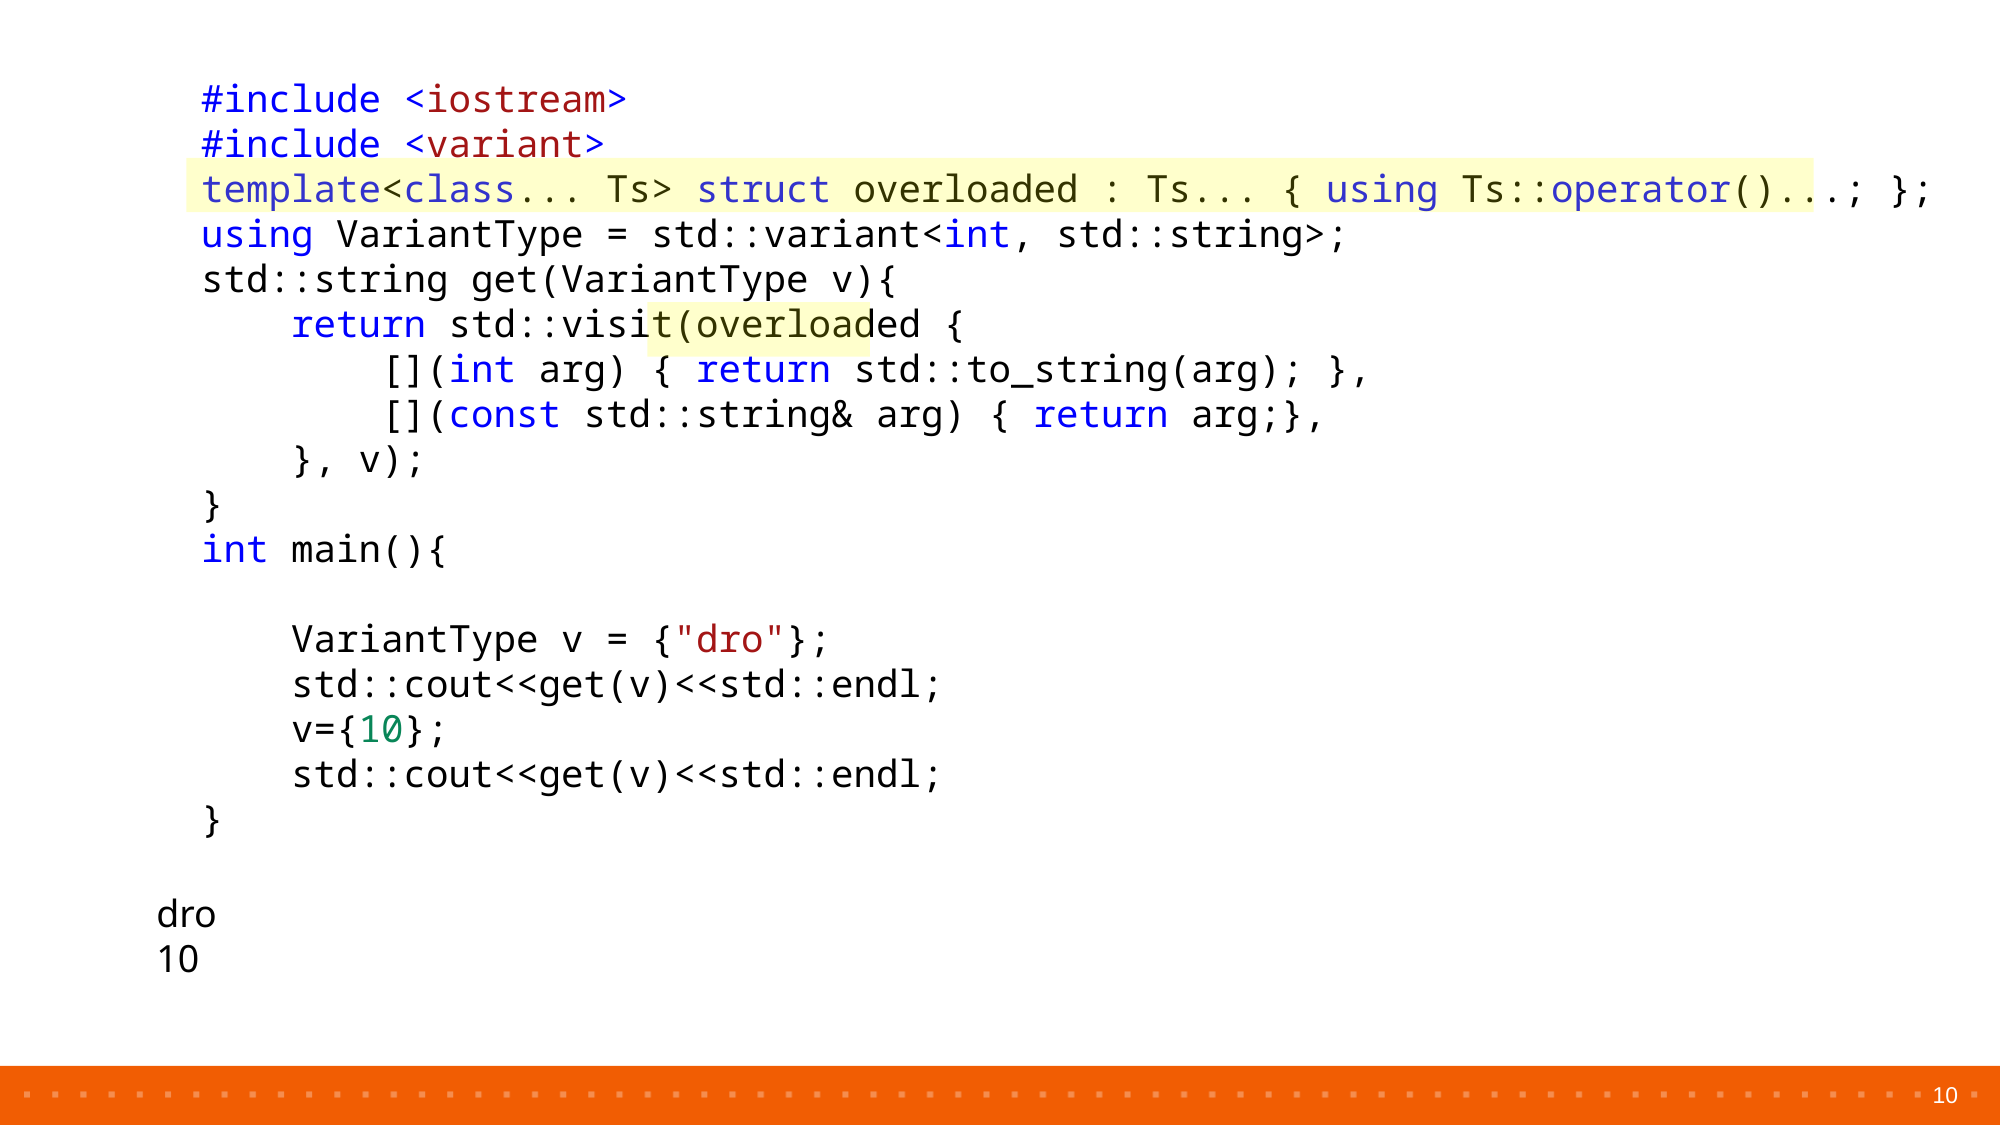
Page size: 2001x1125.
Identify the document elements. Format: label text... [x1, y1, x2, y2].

slide_number 10 [1922, 1080, 1969, 1110]
text_box [184, 156, 1816, 214]
text_box dro 10 [141, 889, 232, 988]
picture [0, 1065, 2001, 1125]
text_box #include <iostream> #include <variant> template<class... Ts> struct overloaded : Ts... { using Ts::operator()...; }; using VariantType = std::variant<int, std::string>; std::string get(VariantType v){ return std::visit(overloaded { [](int arg) { return std::to_string(arg); }, [](const std::string& arg) { return arg;}, }, v); } int main(){ VariantType v = {"dro"}; std::cout<<get(v)<<std::endl; v={10}; std::cout<<get(v)<<std::endl; } [186, 67, 2000, 847]
text_box [645, 300, 872, 359]
